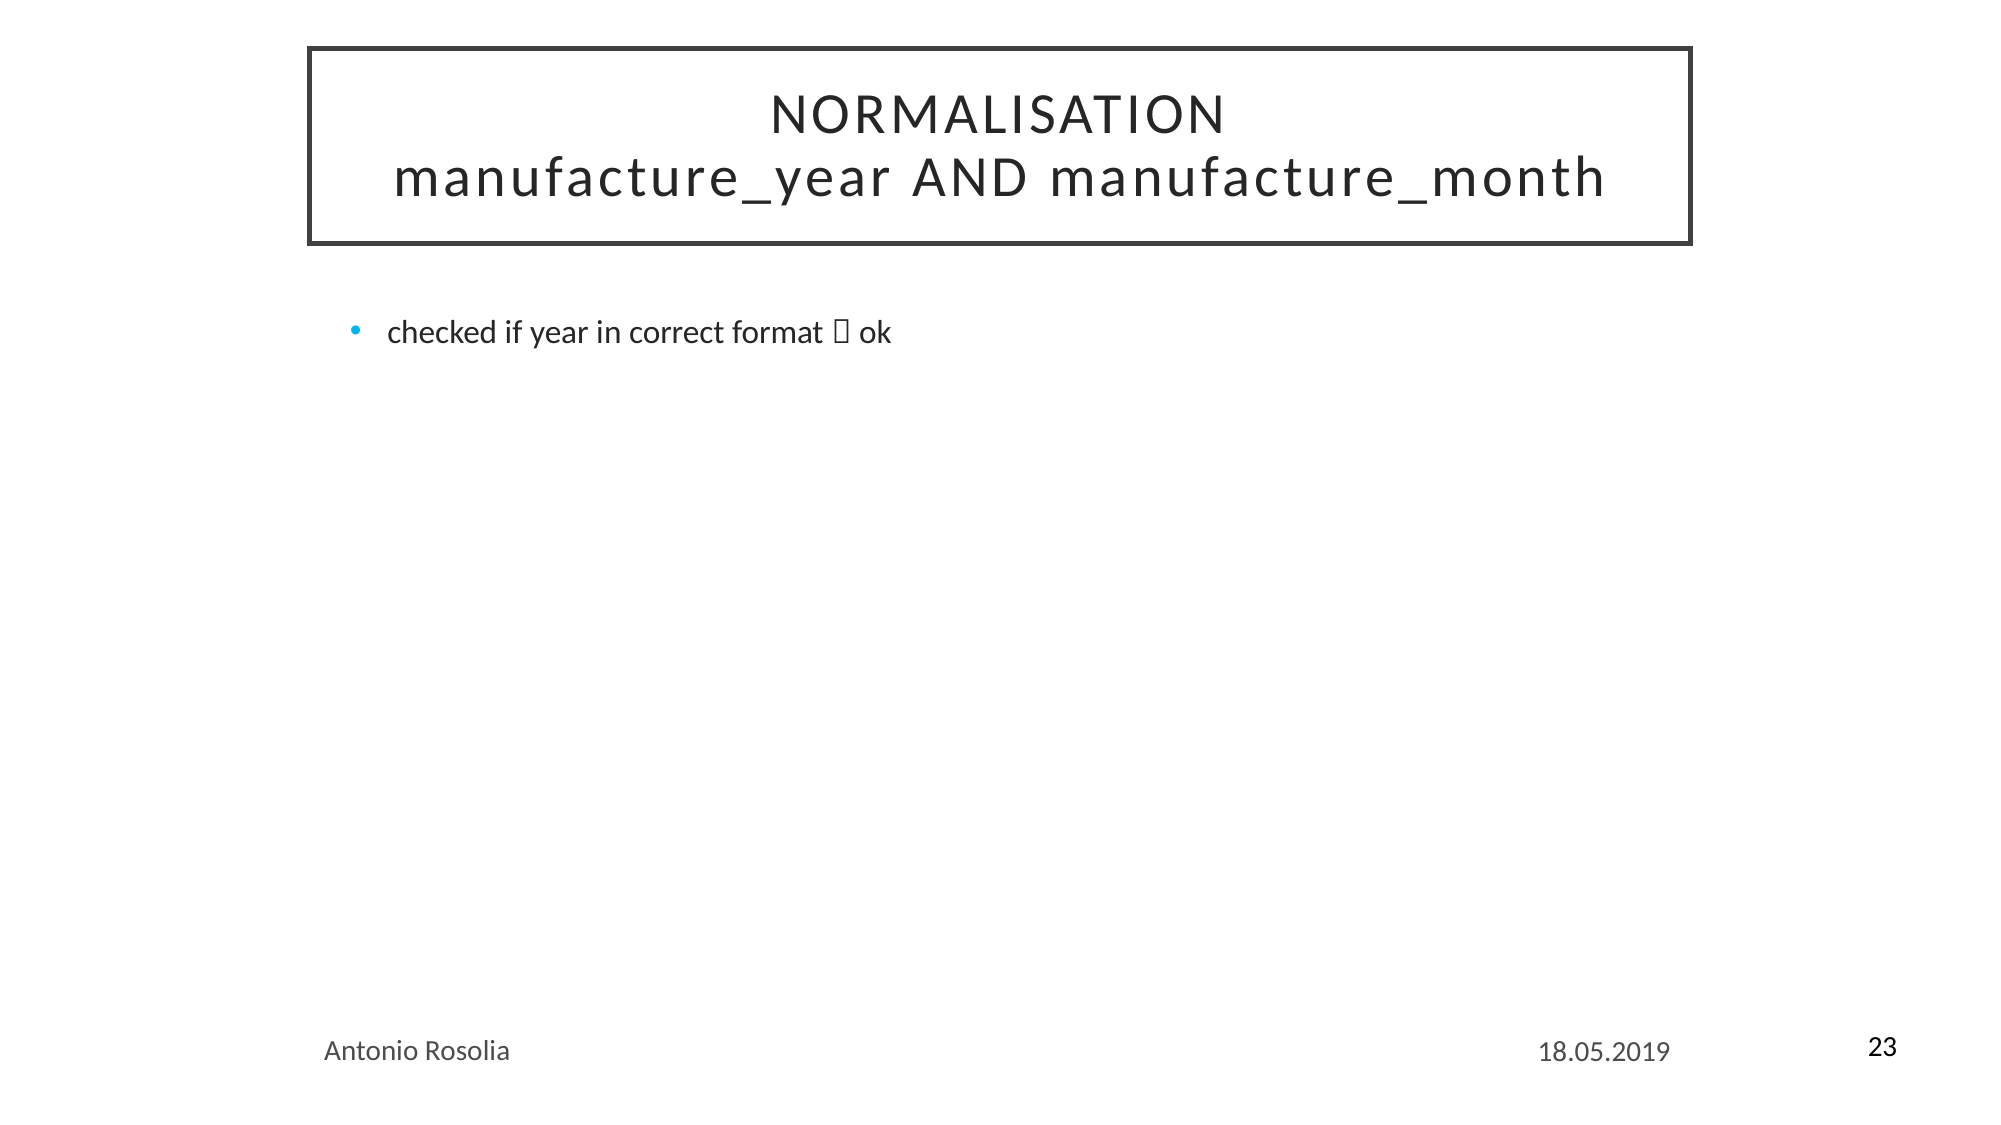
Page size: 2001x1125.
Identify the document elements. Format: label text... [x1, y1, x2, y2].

slide_number 23 [1846, 1022, 1919, 1067]
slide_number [1334, 1023, 1686, 1077]
list checked if year in correct format  ok [297, 302, 1701, 942]
title Normalisation manufacture_year AND manufacture_month [307, 46, 1693, 246]
footer Antonio Rosolia [309, 1022, 1174, 1076]
